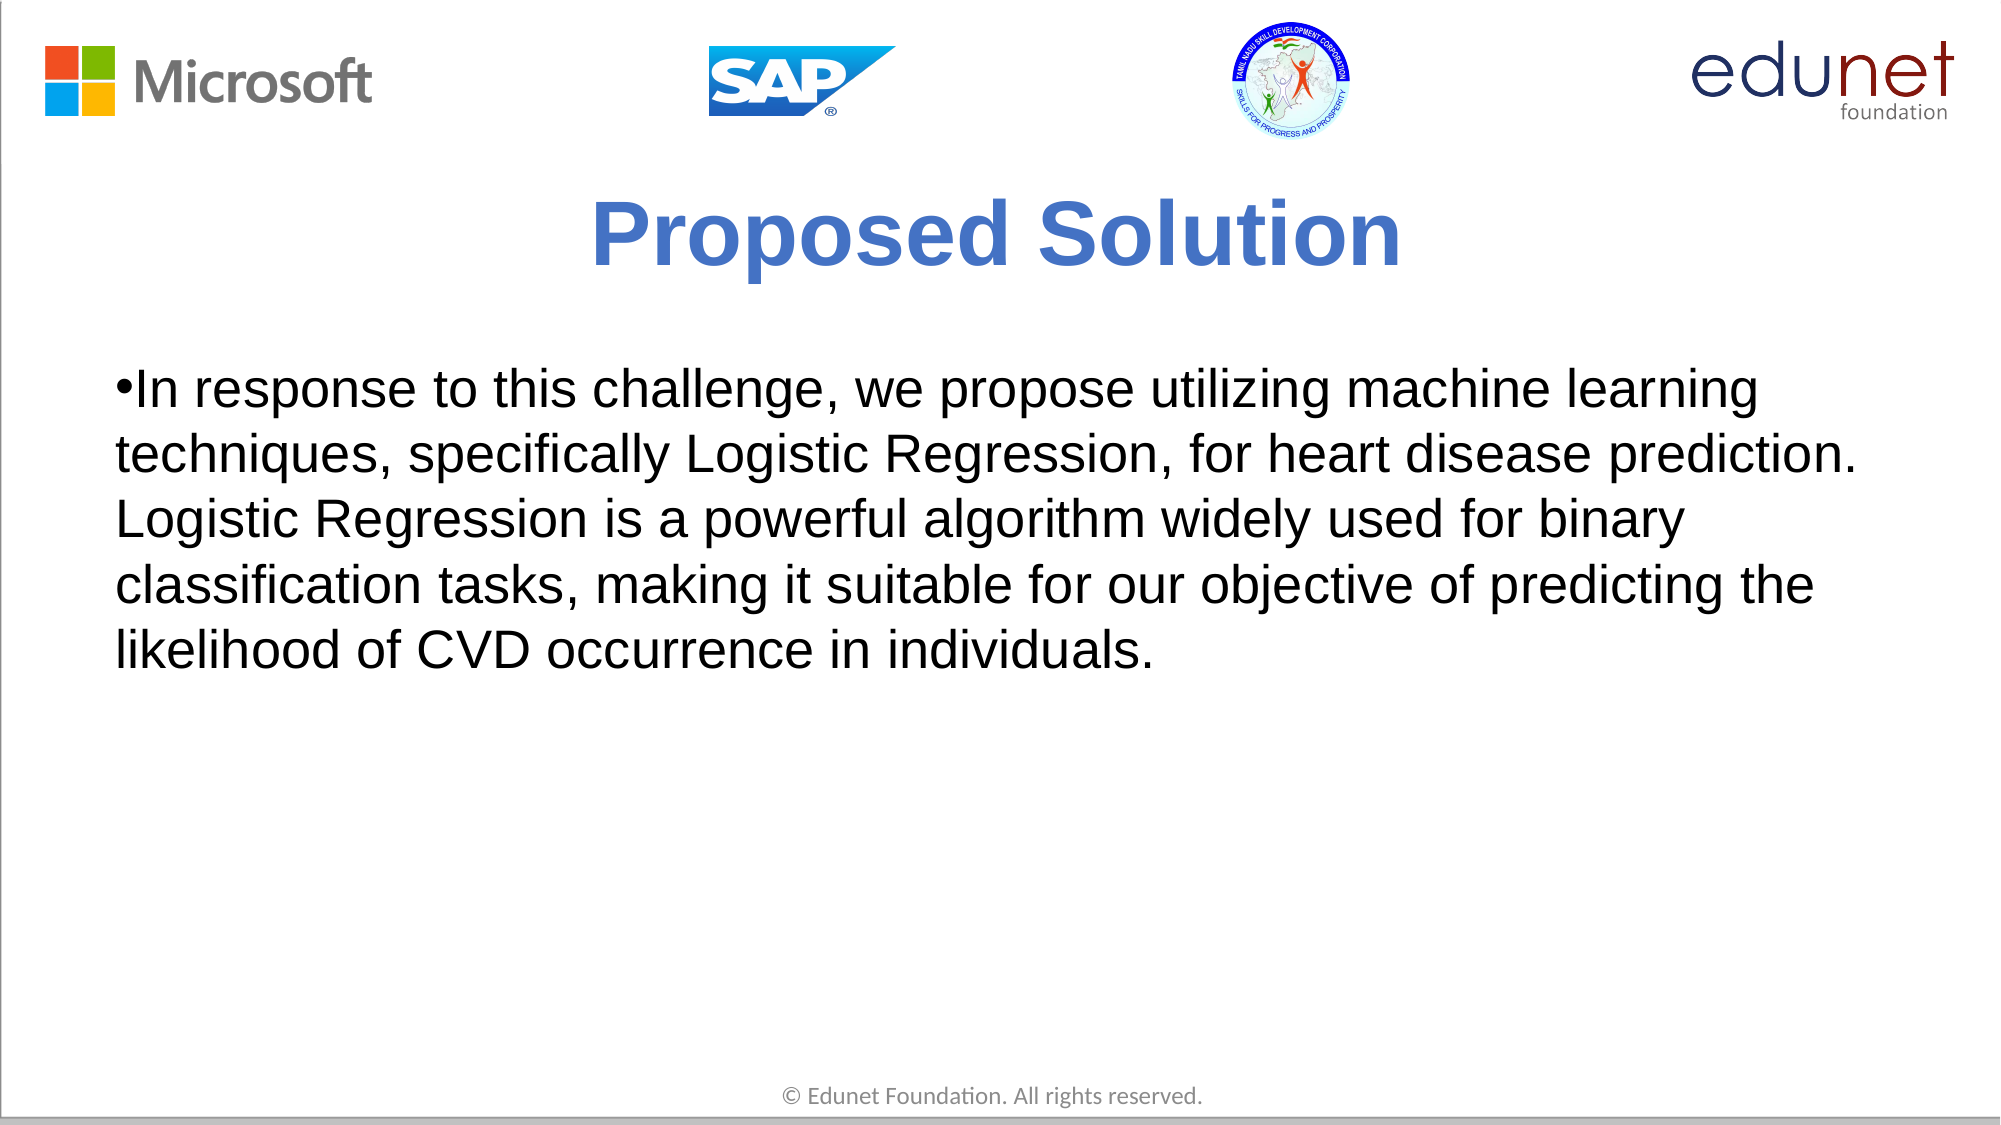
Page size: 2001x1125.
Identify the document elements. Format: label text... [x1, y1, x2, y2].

picture [709, 48, 896, 116]
picture [45, 46, 372, 116]
title Proposed Solution [247, 158, 1748, 293]
picture [1232, 22, 1350, 140]
picture [1686, 37, 1957, 125]
subtitle In response to this challenge, we propose utilizing machine learning techniques, specifically Logistic Regression, for heart disease prediction. Logistic Regression is a powerful algorithm widely used for binary classification tasks, making it suitable for our objective of predicting the likelihood of CVD occurrence in individuals. [100, 346, 1931, 1063]
footer © Edunet Foundation. All rights reserved. [655, 1065, 1331, 1125]
picture [0, 0, 2001, 1125]
